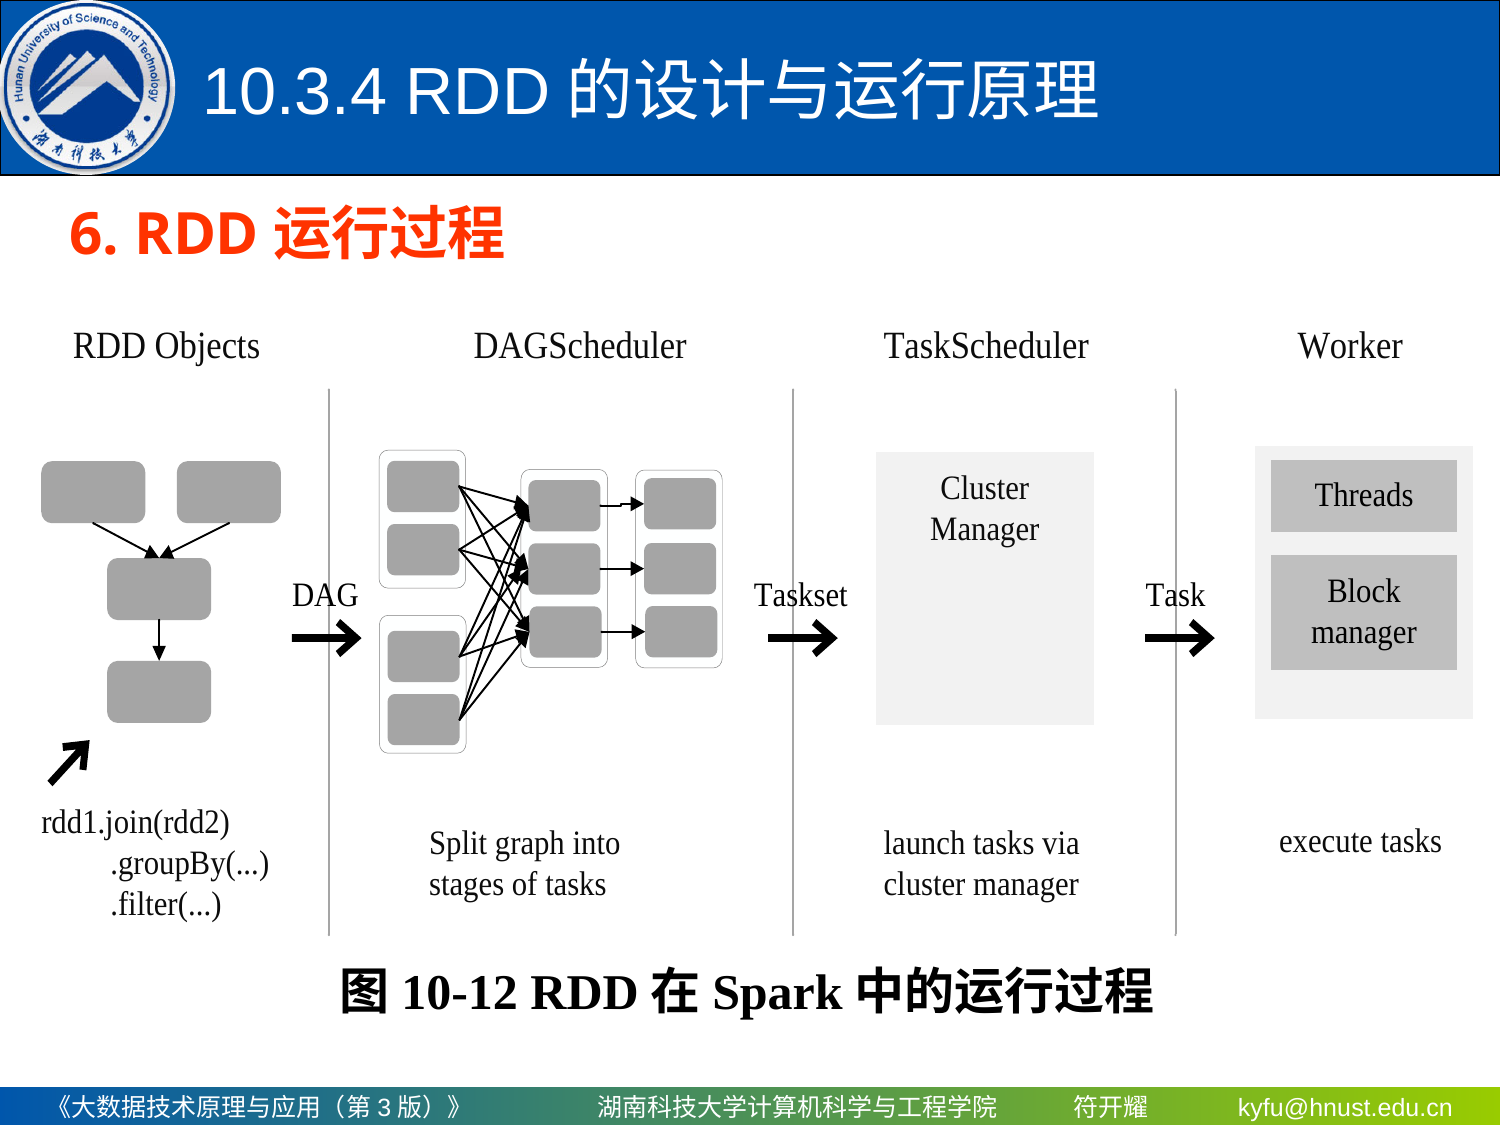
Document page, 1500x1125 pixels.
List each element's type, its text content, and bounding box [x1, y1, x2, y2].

picture [0, 0, 176, 175]
text_box 6. RDD运行过程 [54, 189, 1476, 275]
text_box 图10-12 RDD在Spark中的运行过程 [324, 952, 1170, 1027]
title 10.3.4 RDD的设计与运行原理 [187, 12, 1500, 163]
picture [38, 315, 1476, 939]
